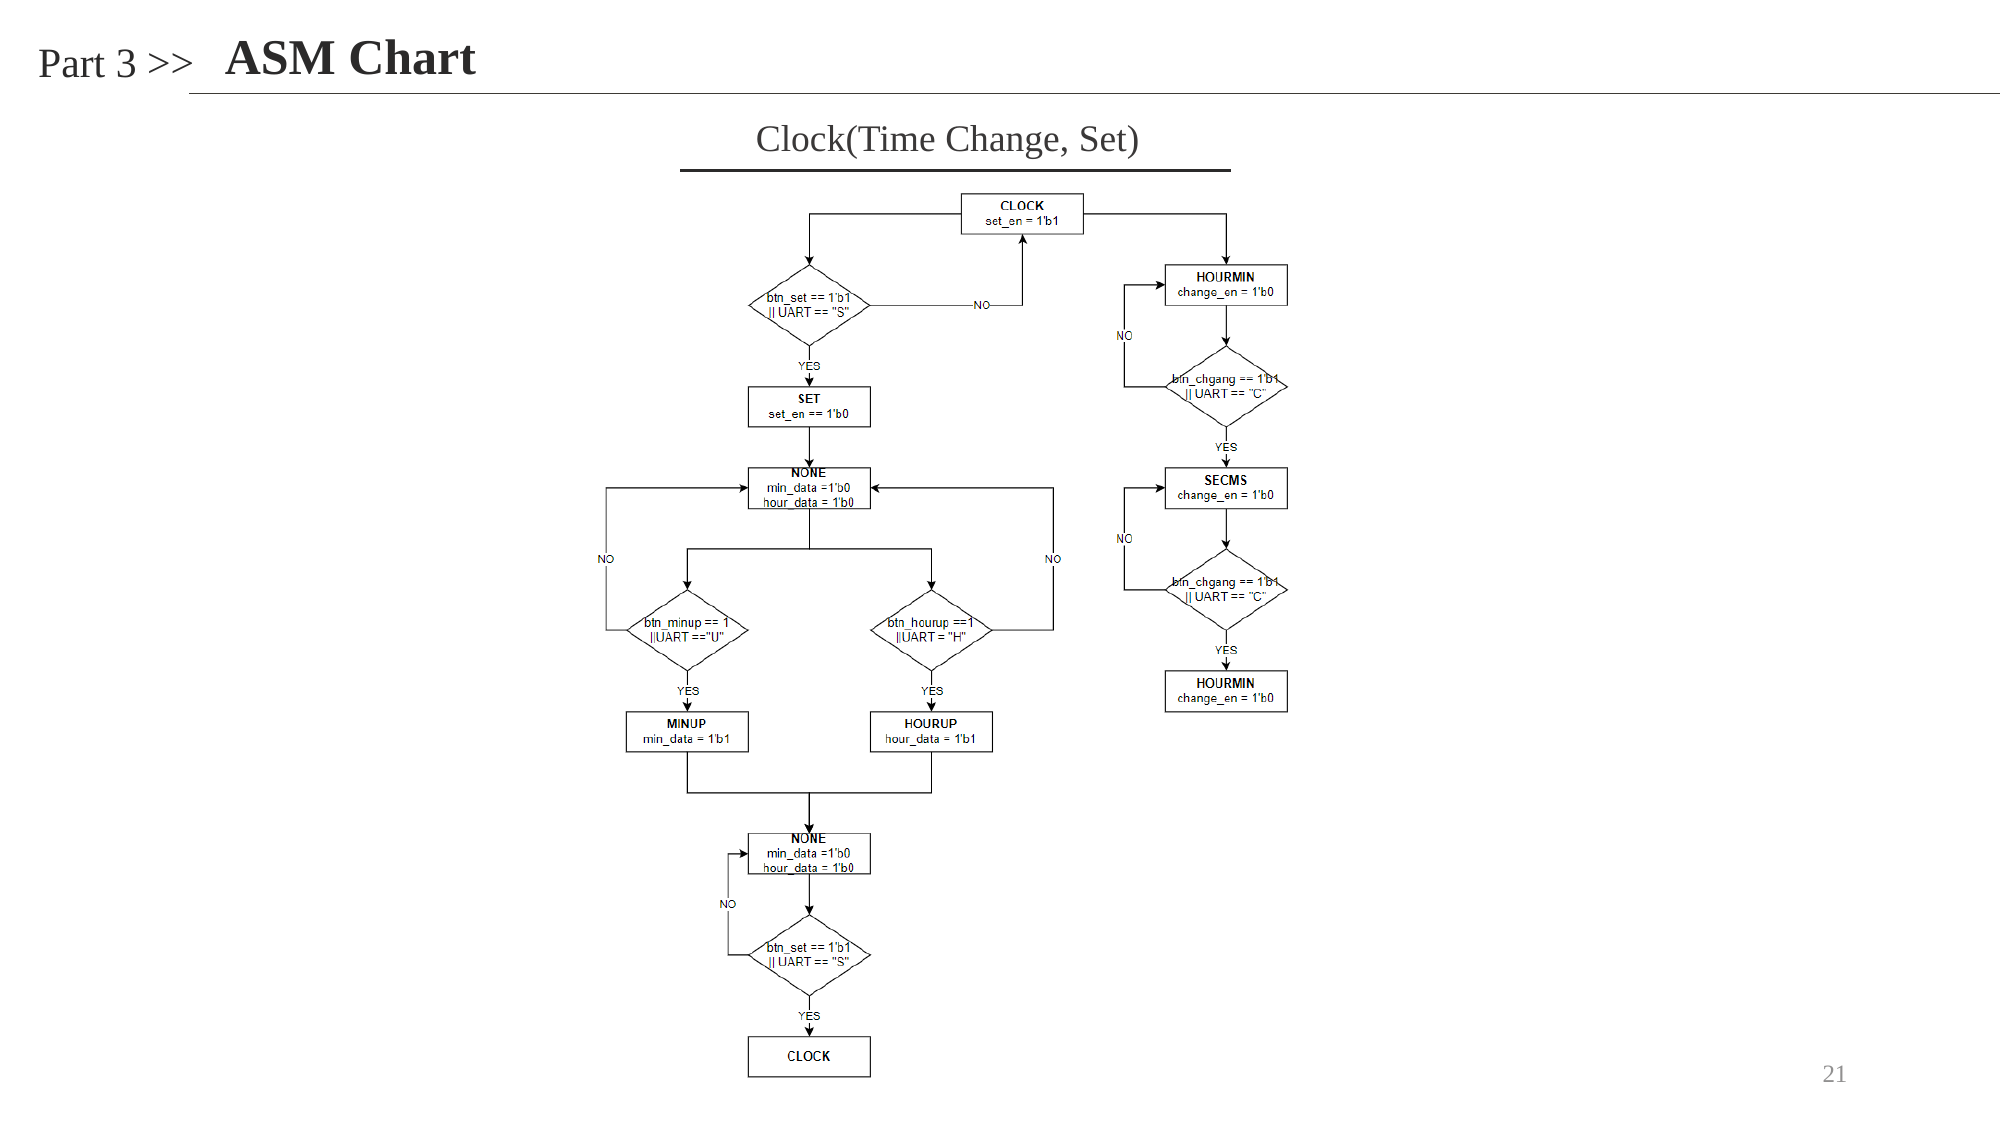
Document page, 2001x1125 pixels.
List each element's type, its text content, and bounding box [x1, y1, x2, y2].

text_box Part 3 >> [23, 28, 210, 93]
slide_number 21 [1412, 1042, 1863, 1103]
text_box Clock(Time Change, Set) [741, 106, 1155, 167]
picture [545, 173, 1351, 1110]
text_box ASM Chart [210, 17, 813, 92]
